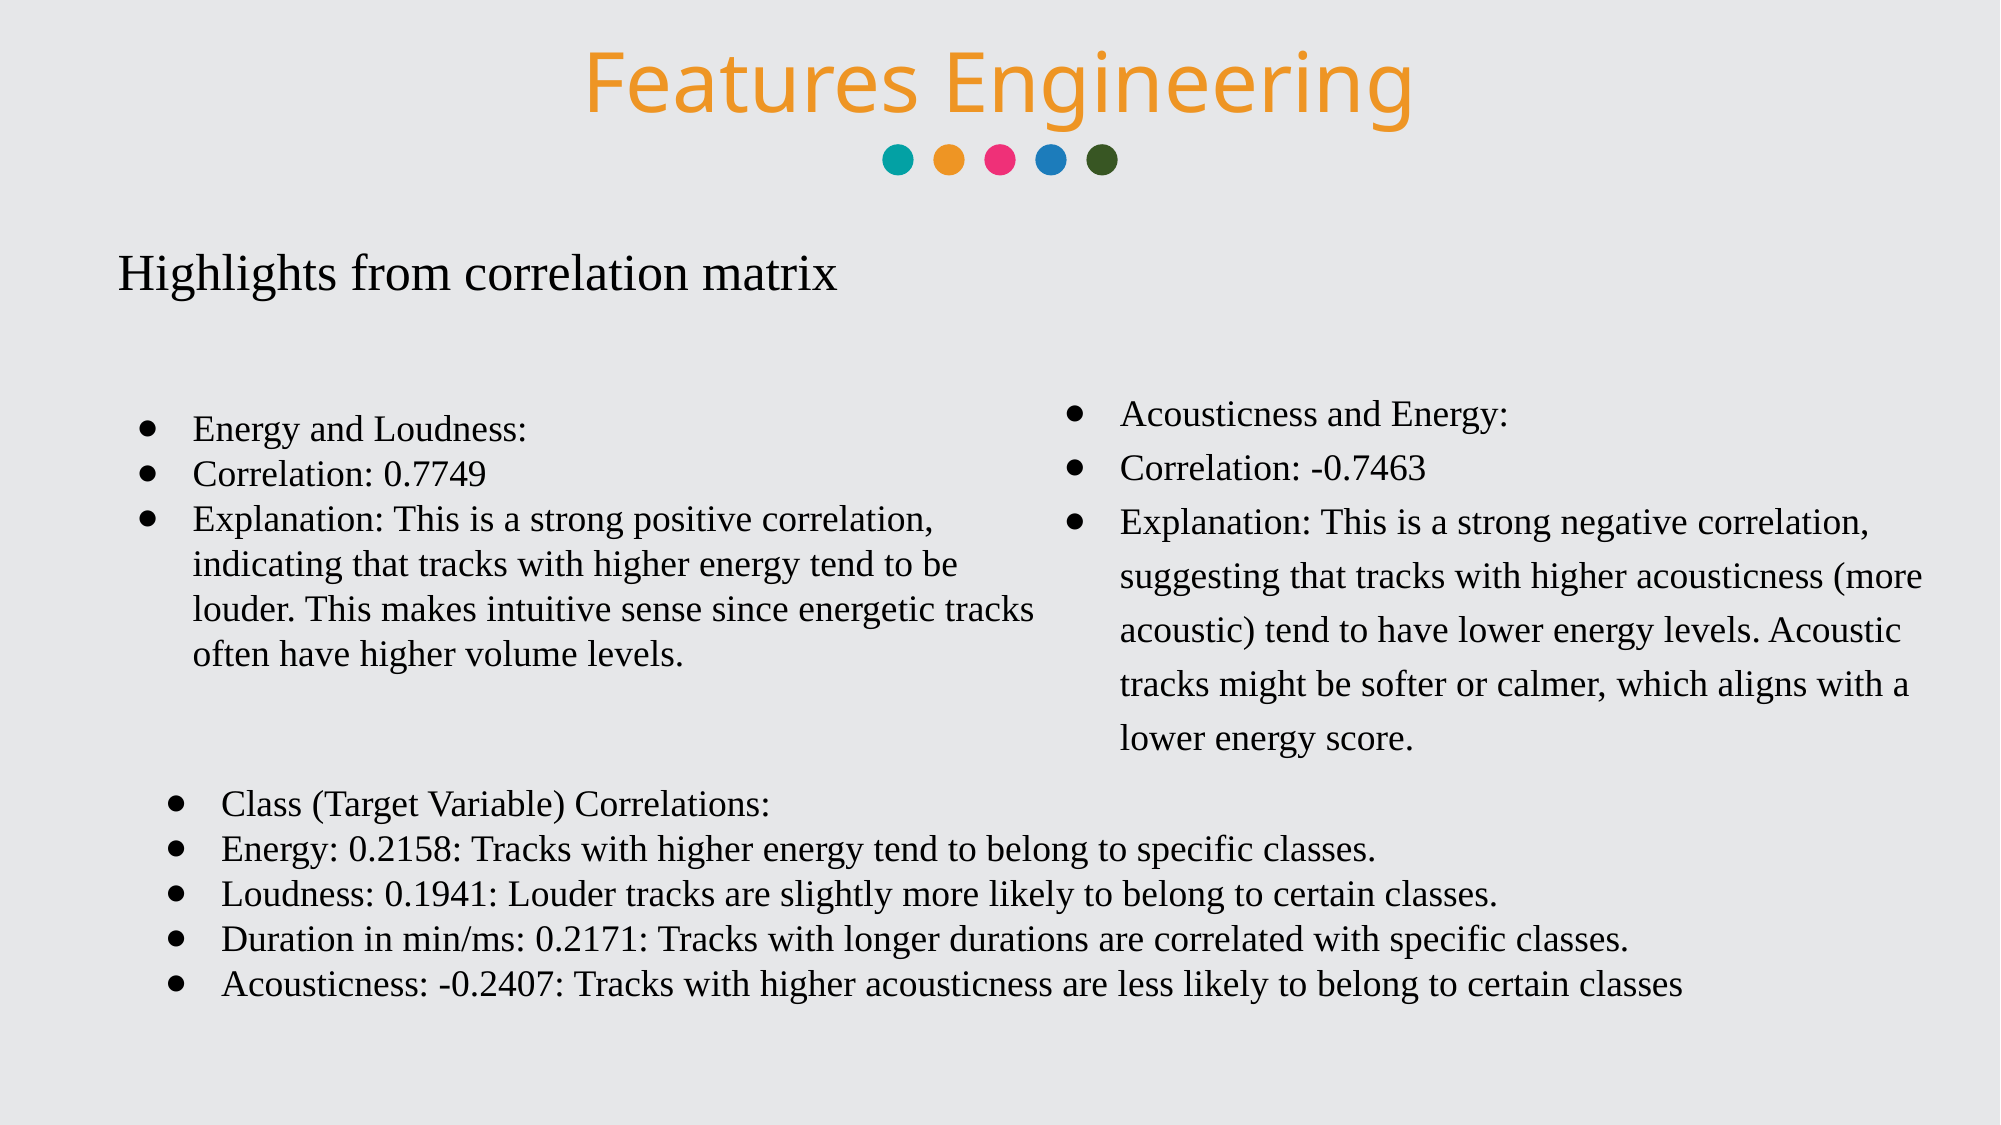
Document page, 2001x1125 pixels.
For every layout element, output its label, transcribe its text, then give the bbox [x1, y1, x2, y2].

text_box Acousticness and Energy: Correlation: -0.7463 Explanation: This is a strong negative correlation, suggesting that tracks with higher acousticness (more acoustic) tend to have lower energy levels. Acoustic tracks might be softer or calmer, which aligns with a lower energy score. [1029, 365, 2000, 773]
text_box Energy and Loudness: Correlation: 0.7749 Explanation: This is a strong positive correlation, indicating that tracks with higher energy tend to be louder. This makes intuitive sense since energetic tracks often have higher volume levels. [102, 389, 1029, 689]
text_box Highlights from correlation matrix [102, 223, 1073, 317]
text_box Class (Target Variable) Correlations: Energy: 0.2158: Tracks with higher energy tend to belong to specific classes. Loudness: 0.1941: Louder tracks are slightly more likely to belong to certain classes. Duration in min/ms: 0.2171: Tracks with longer durations are correlated with specific classes. Acousticness: -0.2407: Tracks with higher acousticness are less likely to belong to certain classes [130, 764, 1869, 1020]
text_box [882, 143, 1118, 176]
text_box Features Engineering [402, 21, 1597, 137]
